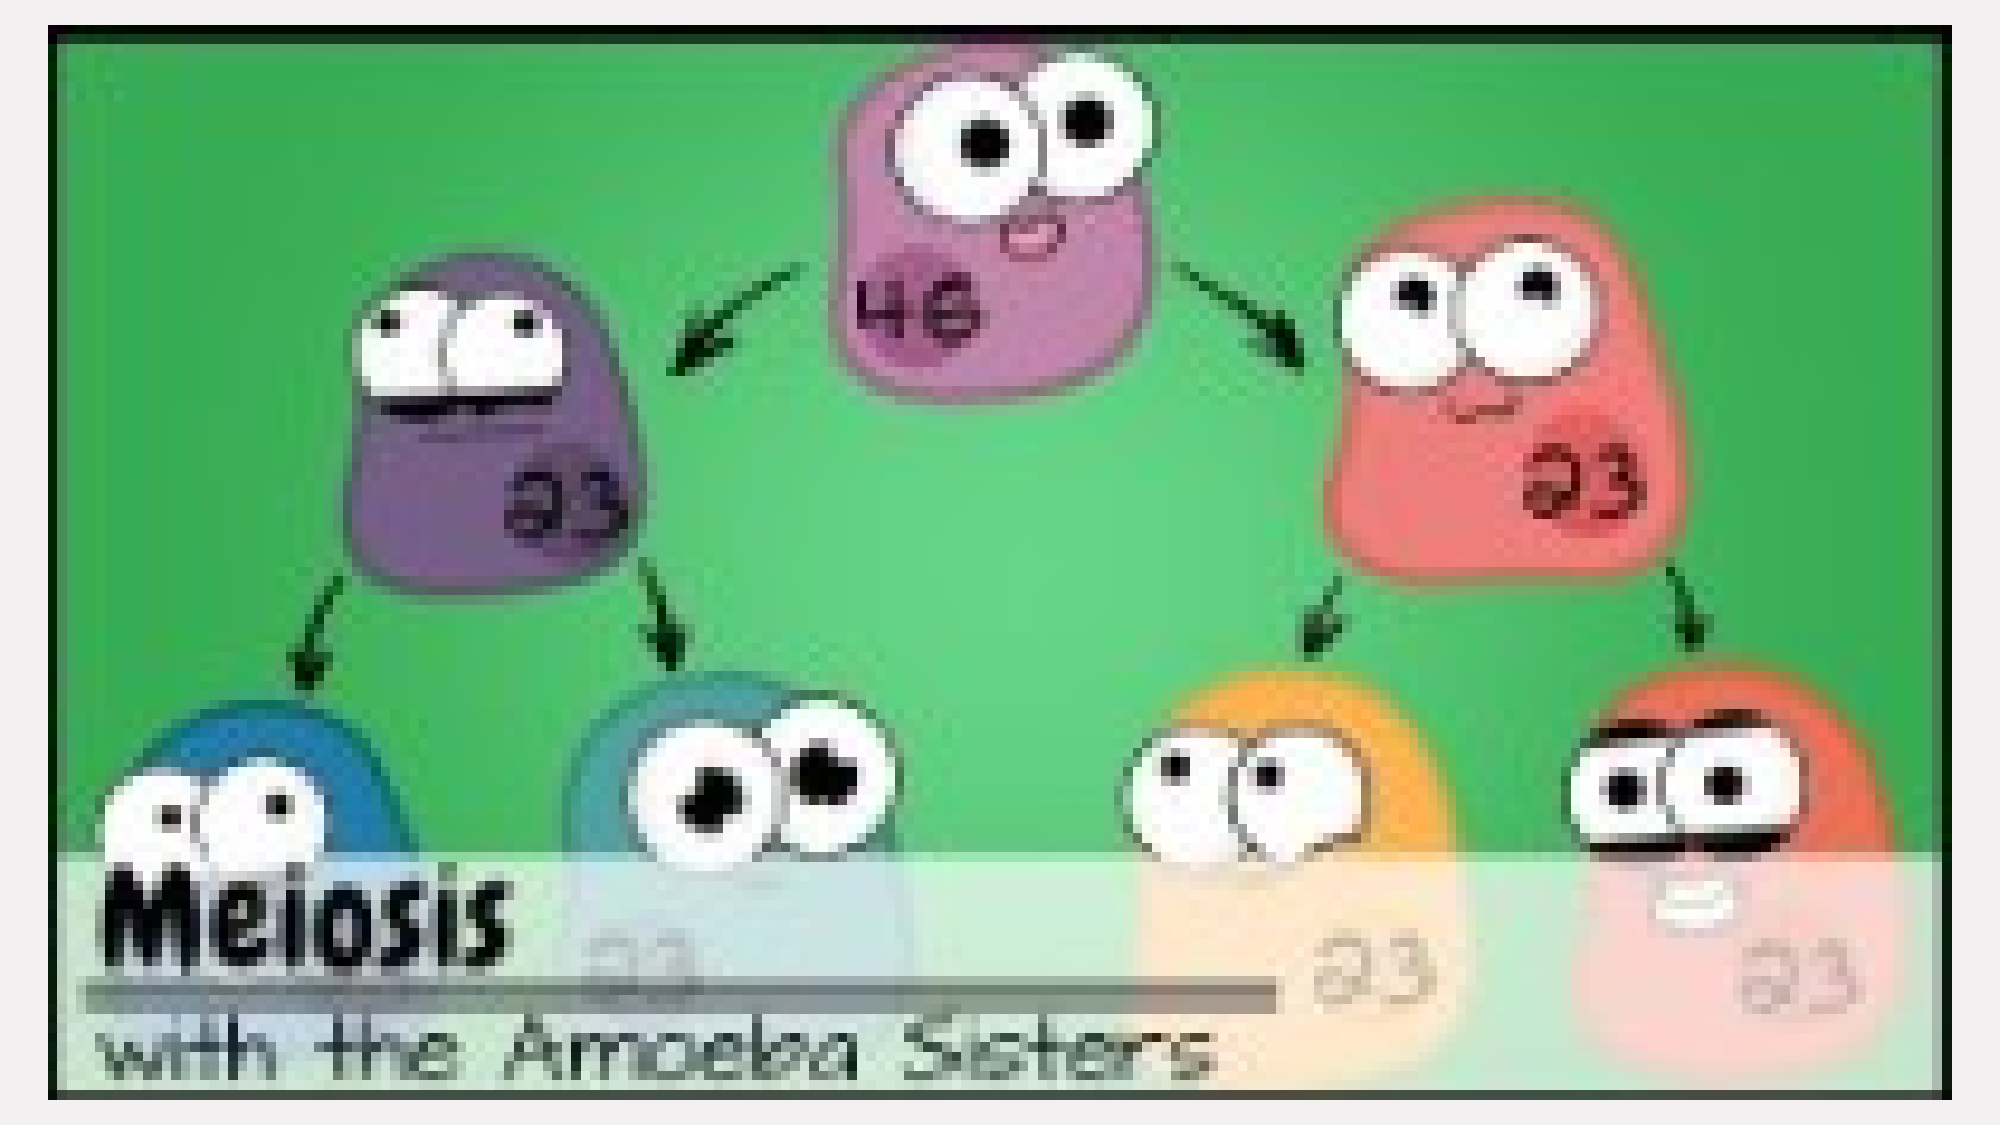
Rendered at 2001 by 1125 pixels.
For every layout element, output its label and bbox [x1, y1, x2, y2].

text_box [47, 24, 1953, 1101]
